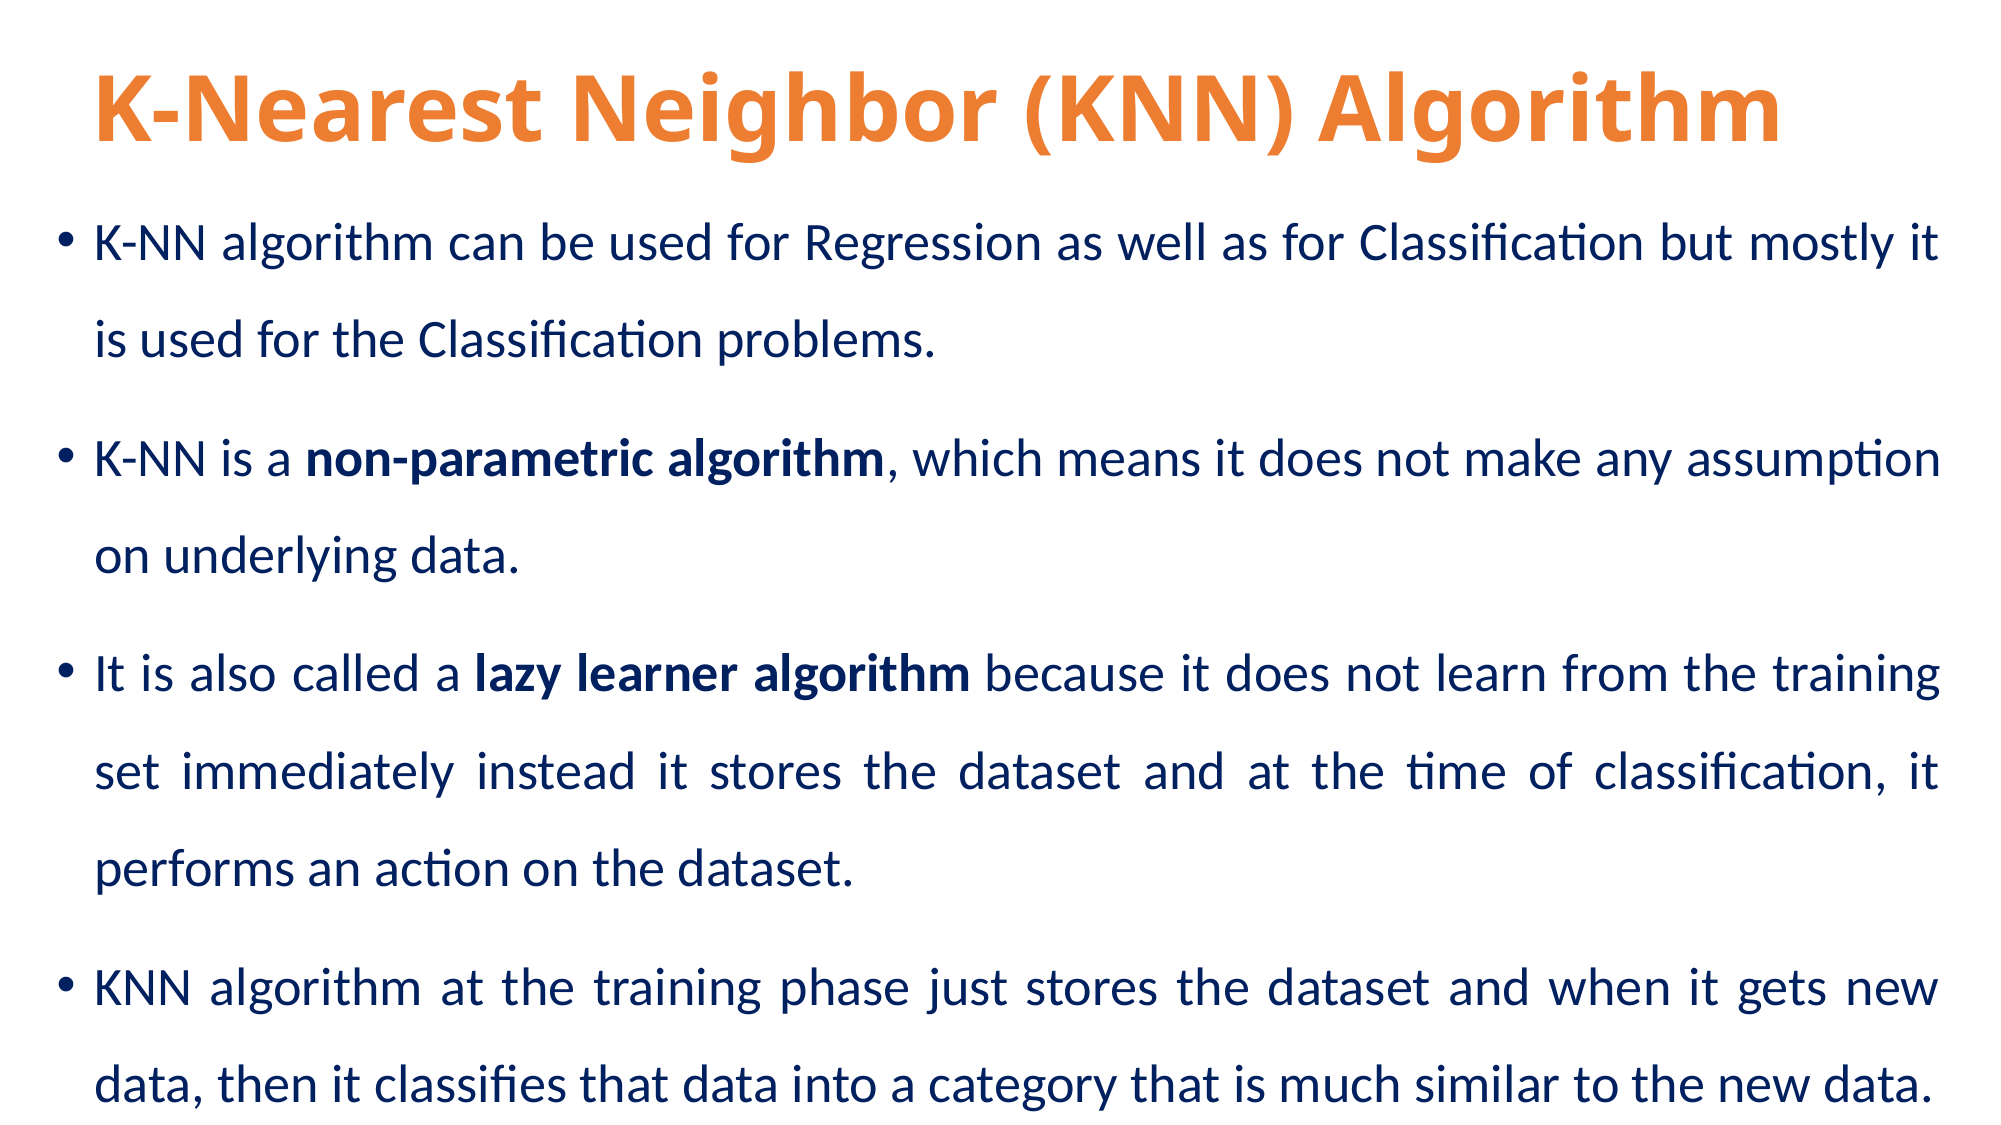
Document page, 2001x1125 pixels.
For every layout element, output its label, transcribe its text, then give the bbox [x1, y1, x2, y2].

title K-Nearest Neighbor (KNN) Algorithm [76, 3, 1801, 166]
list K-NN algorithm can be used for Regression as well as for Classification but mostly it is used for the Classification problems. K-NN is a non-parametric algorithm, which means it does not make any assumption on underlying data. It is also called a lazy learner algorithm because it does not learn from the training set immediately instead it stores the dataset and at the time of classification, it performs an action on the dataset. KNN algorithm at the training phase just stores the dataset and when it gets new data, then it classifies that data into a category that is much similar to the new data. [41, 166, 1959, 1001]
